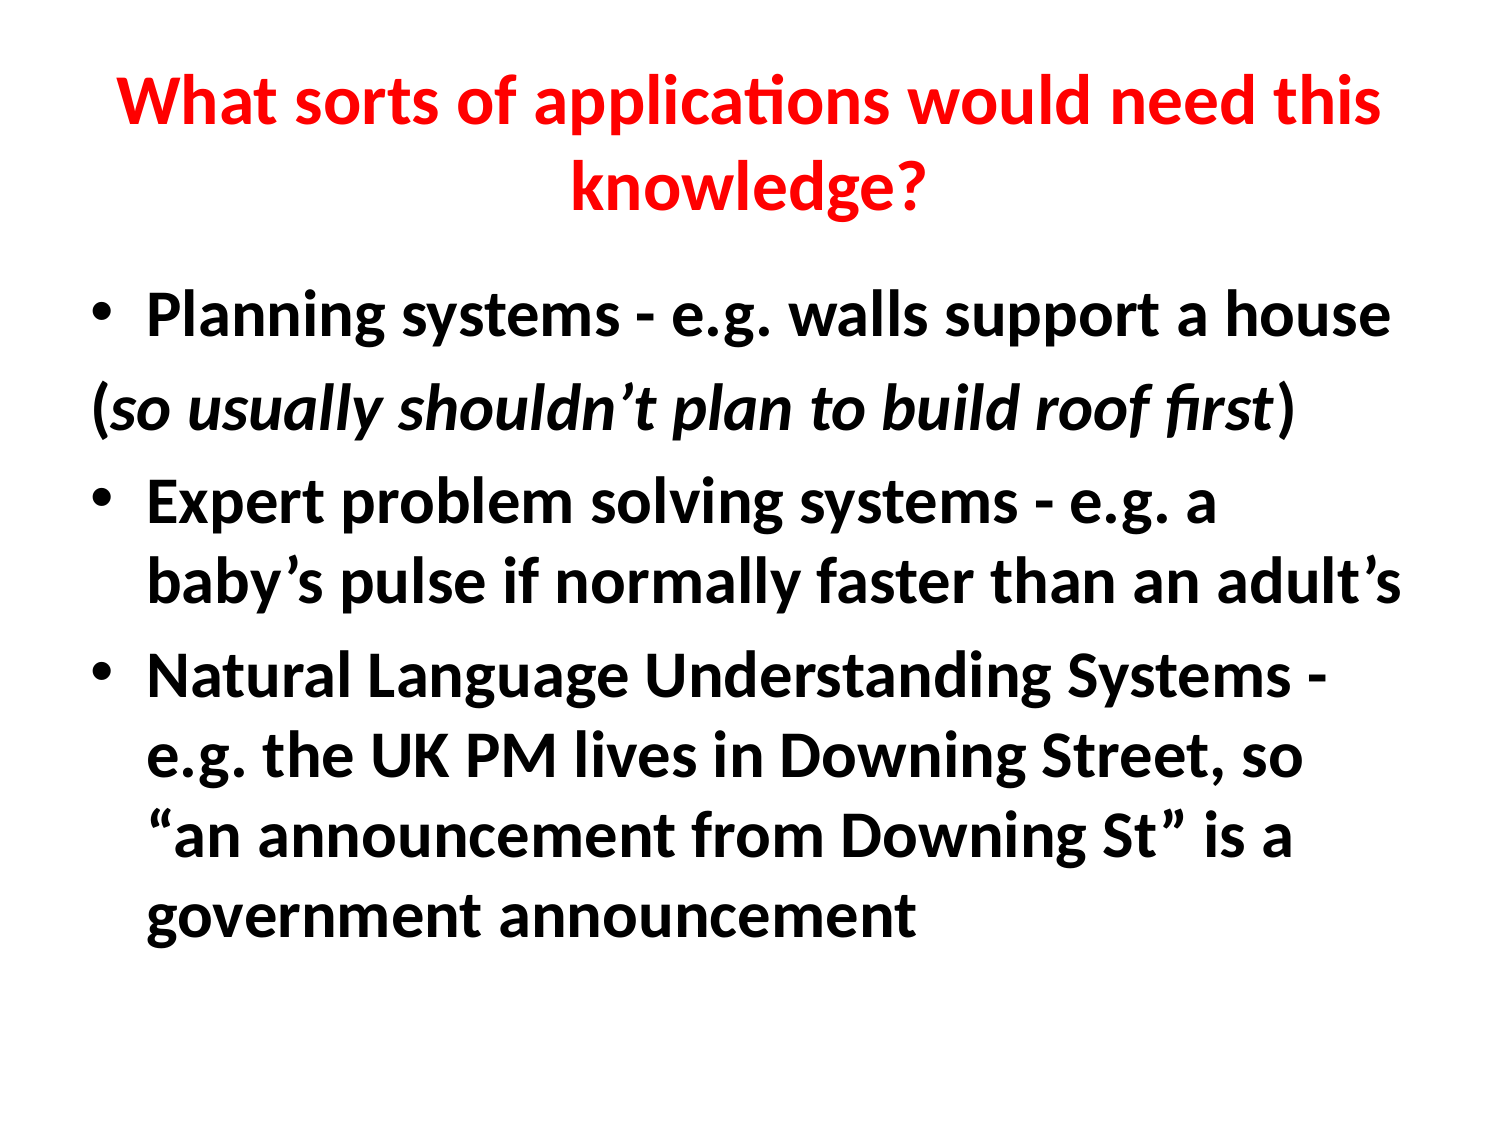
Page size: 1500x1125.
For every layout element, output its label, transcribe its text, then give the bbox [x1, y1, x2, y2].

list Planning systems - e.g. walls support a house (so usually shouldn’t plan to build roof first) Expert problem solving systems - e.g. a baby’s pulse if normally faster than an adult’s Natural Language Understanding Systems - e.g. the UK PM lives in Downing Street, so “an announcement from Downing St” is a government announcement [75, 262, 1425, 1038]
title What sorts of applications would need this knowledge? [75, 45, 1425, 233]
